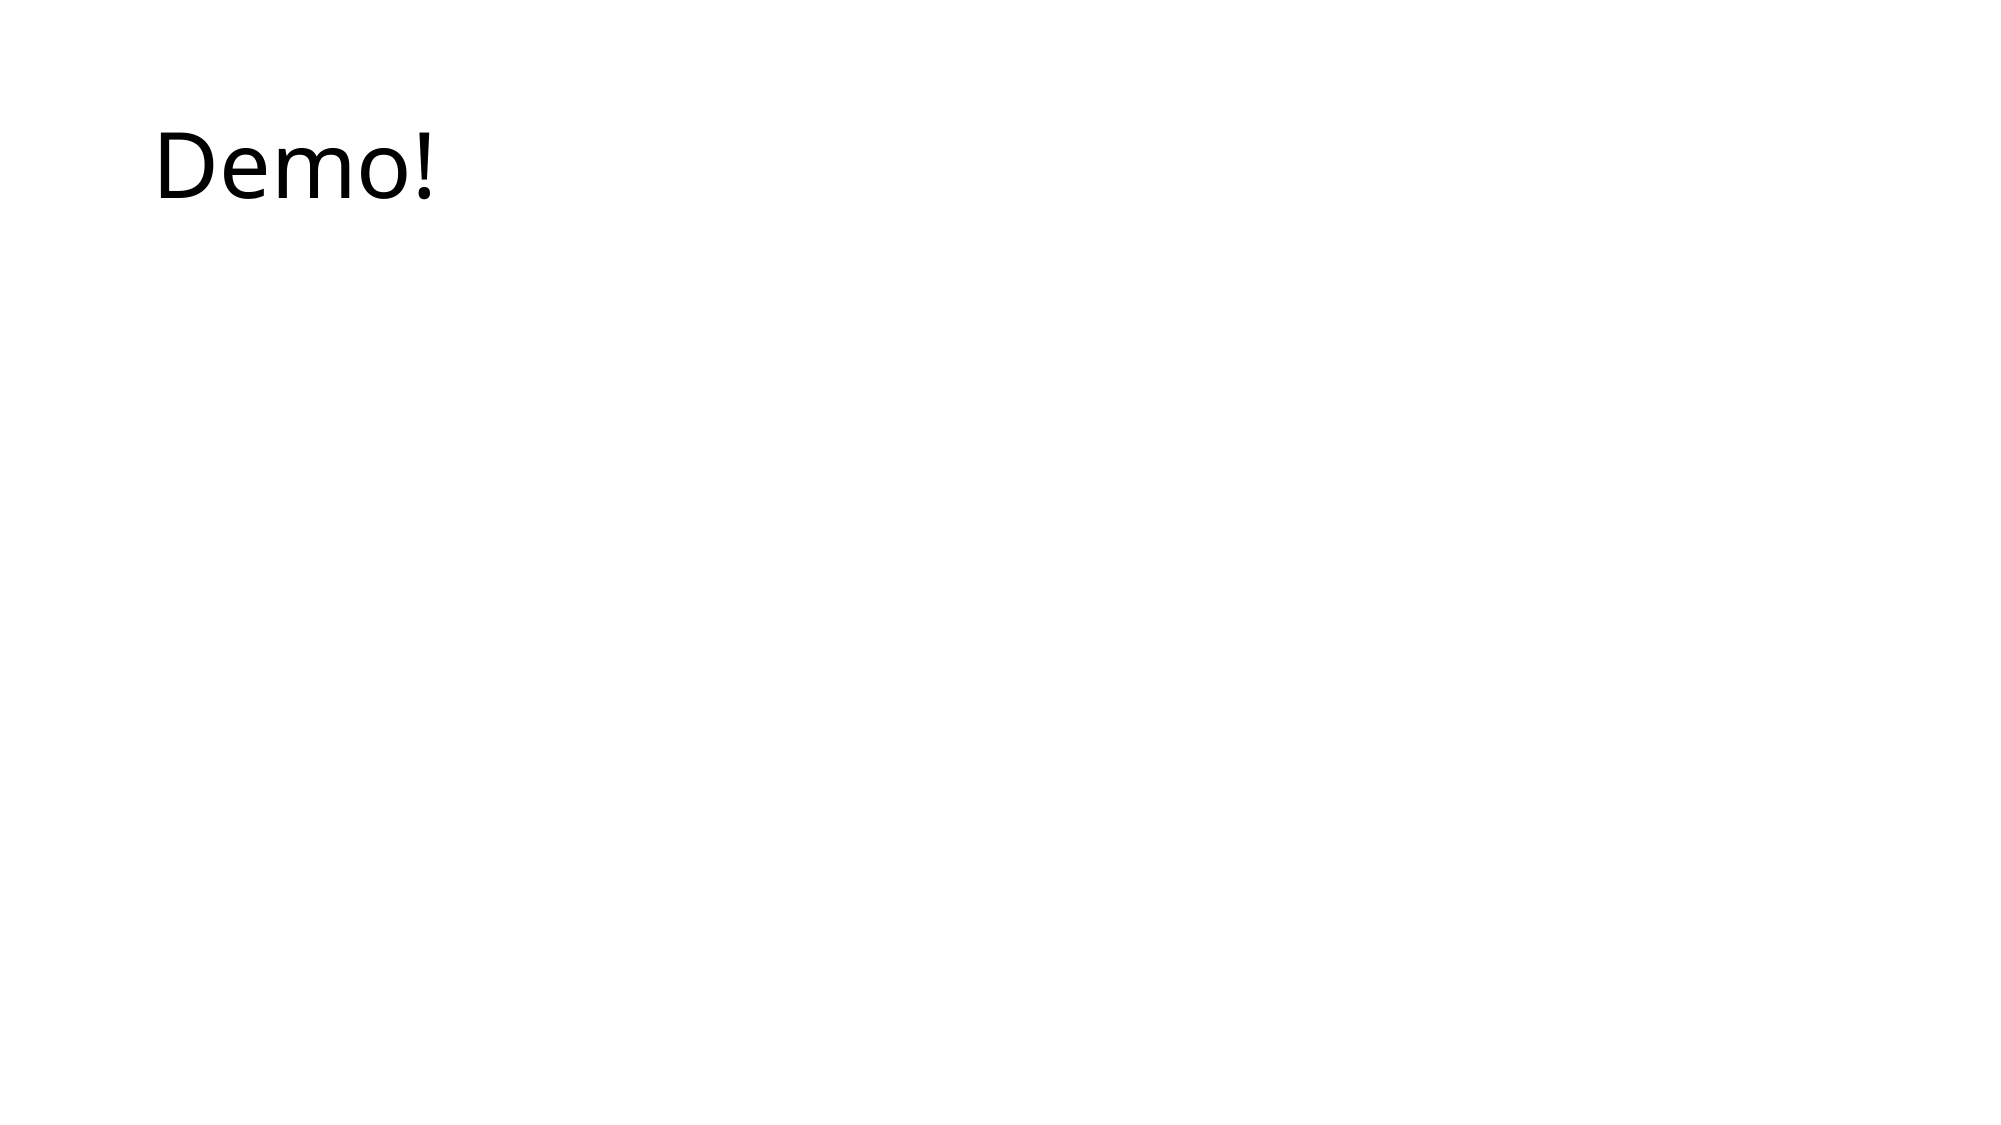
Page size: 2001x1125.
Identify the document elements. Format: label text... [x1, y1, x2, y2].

title Demo! [137, 59, 1863, 278]
